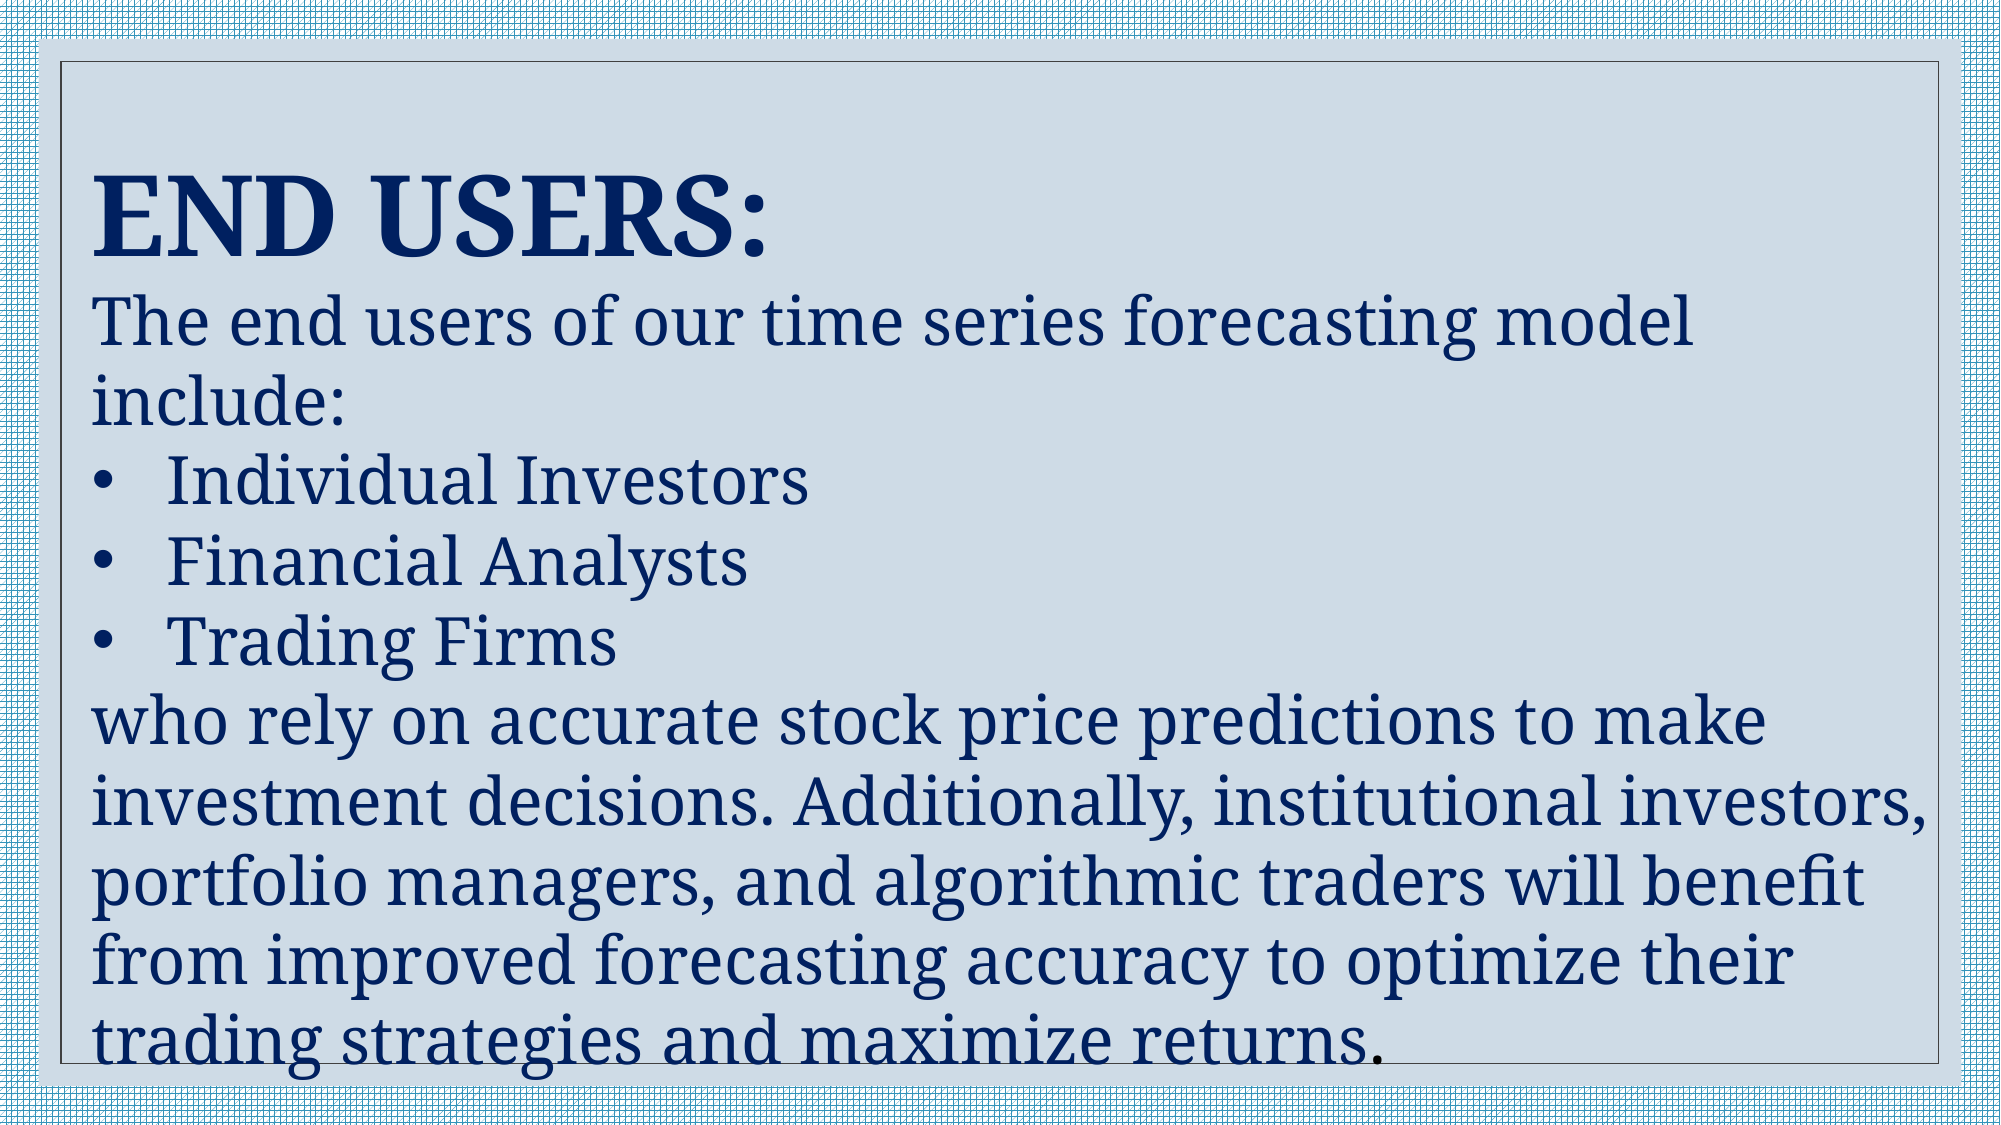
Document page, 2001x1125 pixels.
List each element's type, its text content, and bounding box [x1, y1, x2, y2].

text_box END USERS: The end users of our time series forecasting model include: Individual Investors Financial Analysts Trading Firms who rely on accurate stock price predictions to make investment decisions. Additionally, institutional investors, portfolio managers, and algorithmic traders will benefit from improved forecasting accuracy to optimize their trading strategies and maximize returns. [76, 136, 1979, 1086]
